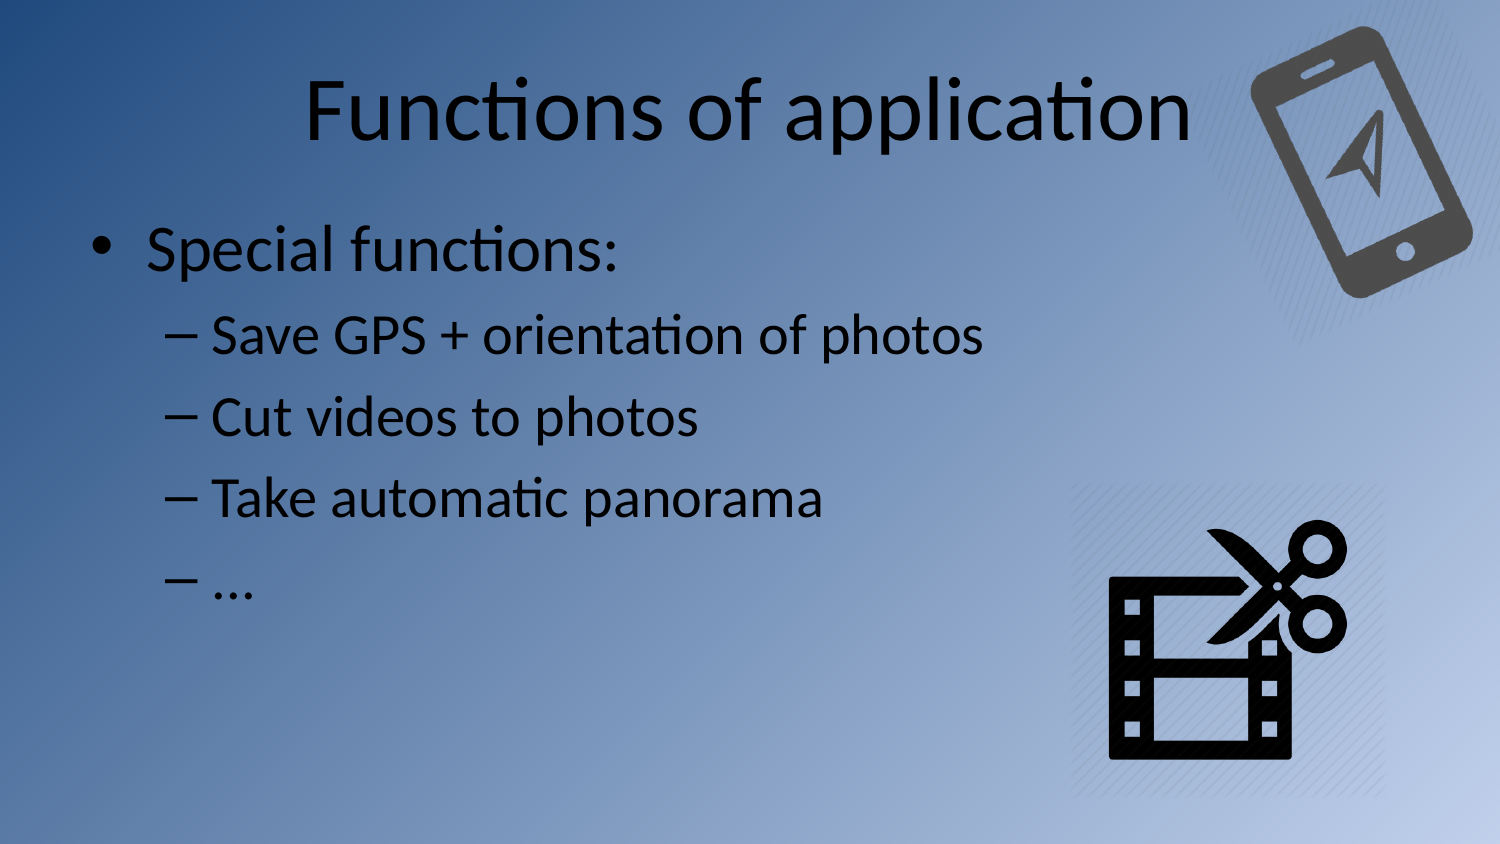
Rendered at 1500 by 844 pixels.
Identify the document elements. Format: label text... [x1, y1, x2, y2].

list Special functions: Save GPS + orientation of photos Cut videos to photos Take automatic panorama ... [75, 196, 1425, 754]
title Functions of application [75, 33, 1214, 175]
picture [1068, 480, 1387, 799]
picture [1174, 0, 1500, 349]
